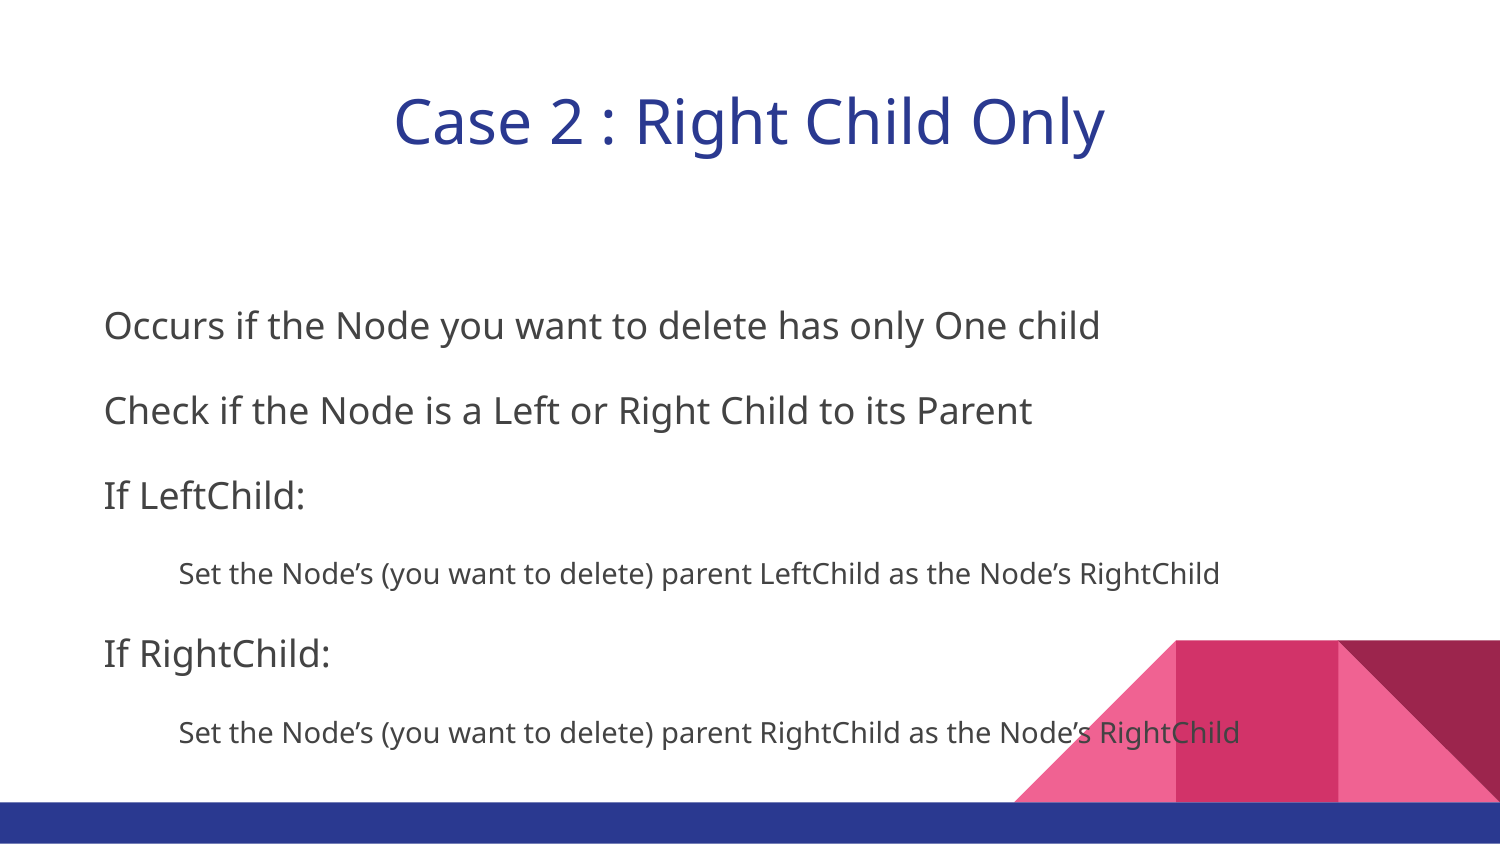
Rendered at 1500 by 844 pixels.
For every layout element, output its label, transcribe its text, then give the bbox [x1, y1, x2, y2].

title Case 2 : Right Child Only [51, 67, 1449, 167]
list Occurs if the Node you want to delete has only One child Check if the Node is a Left or Right Child to its Parent If LeftChild: Set the Node’s (you want to delete) parent LeftChild as the Node’s RightChild If RightChild: Set the Node’s (you want to delete) parent RightChild as the Node’s RightChild [51, 201, 1449, 750]
